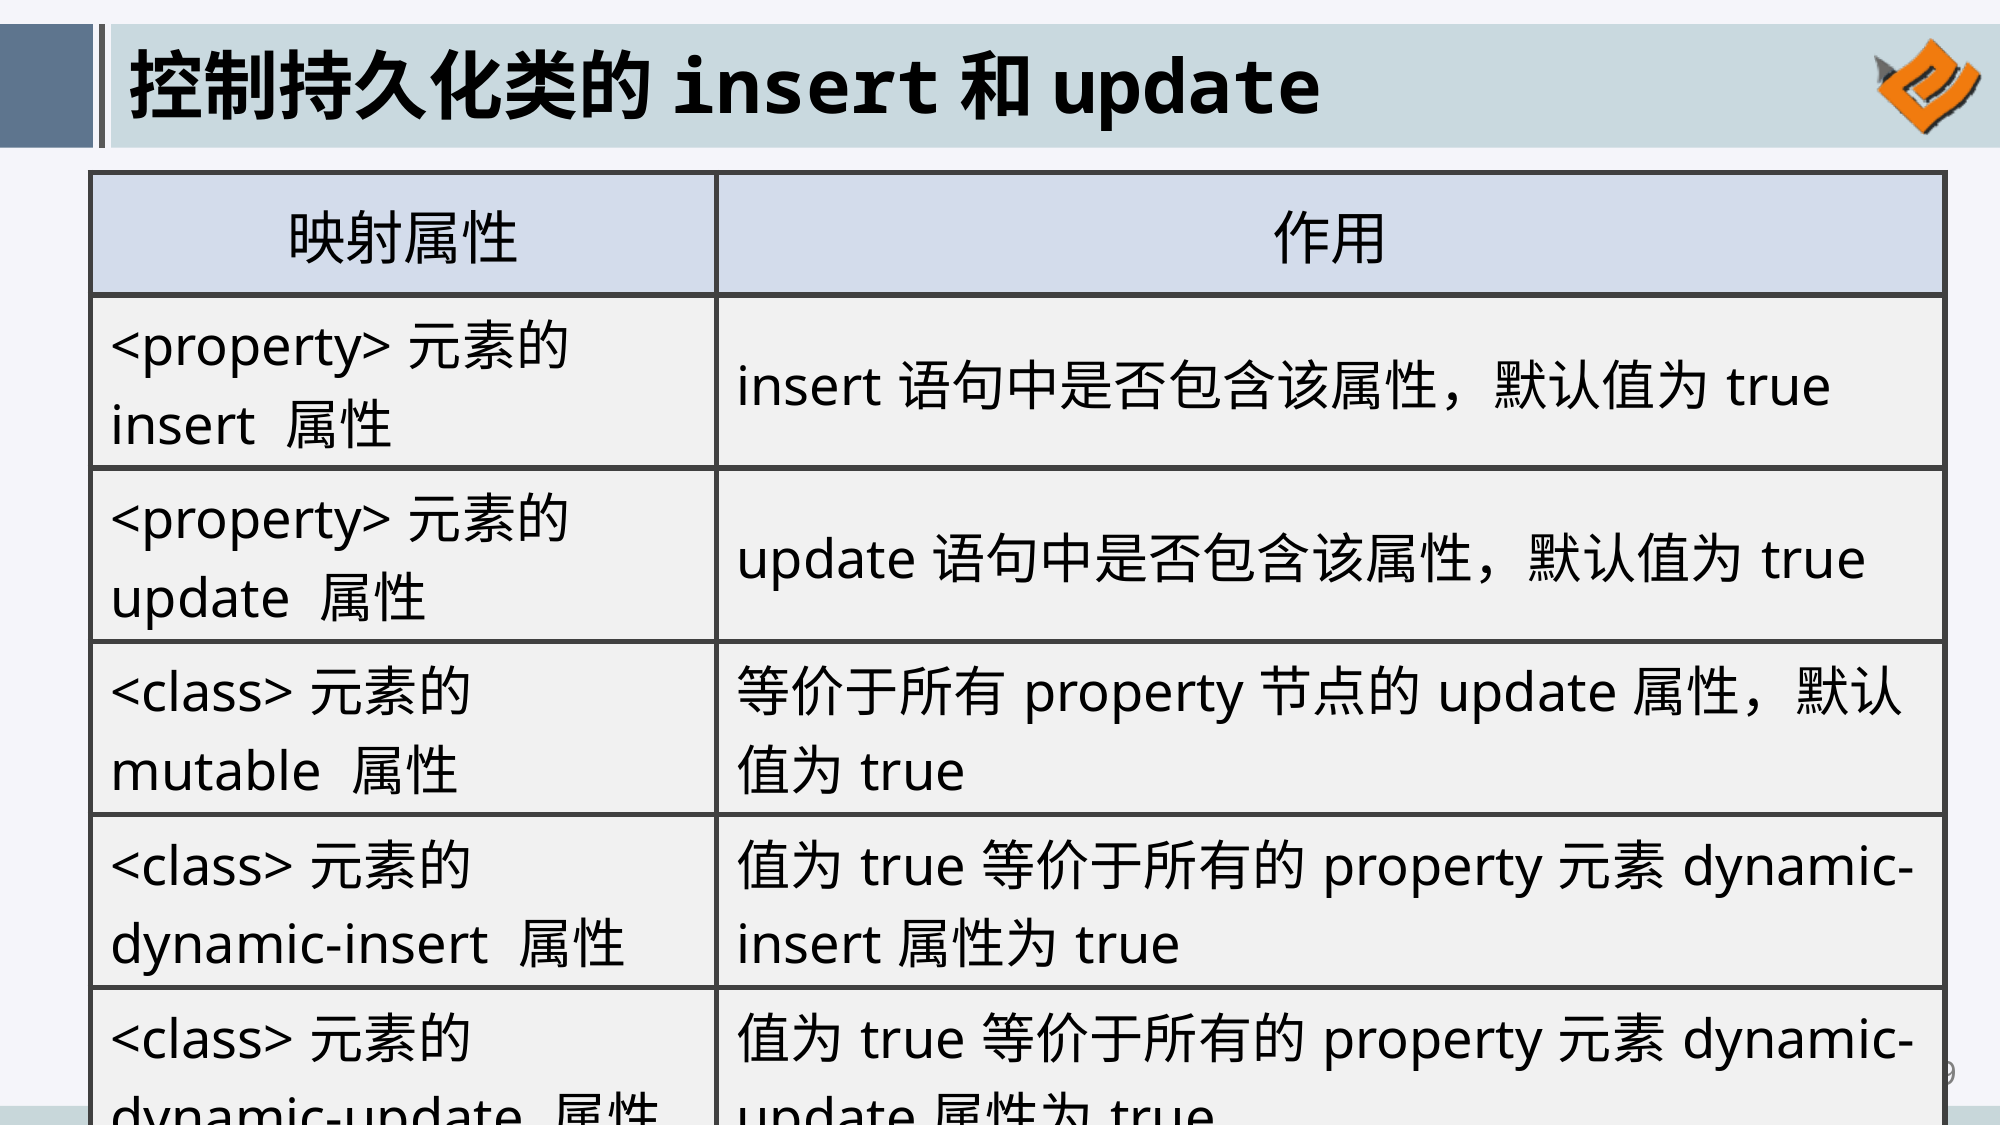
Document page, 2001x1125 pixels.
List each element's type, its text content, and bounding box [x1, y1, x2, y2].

picture [1874, 38, 1981, 134]
table_cell <class>元素的 mutable 属性 [93, 644, 714, 812]
table_cell 等价于所有property节点的update属性，默认值为true [719, 644, 1942, 812]
table_header 映射属性 [93, 175, 714, 292]
table_cell <class>元素的 dynamic-insert 属性 [93, 817, 714, 985]
table_cell insert语句中是否包含该属性，默认值为true [719, 298, 1942, 465]
table_cell 值为true等价于所有的property元素dynamic-update属性为true [719, 990, 1942, 1125]
table_cell <property>元素的 update 属性 [93, 471, 714, 639]
table_header 作用 [719, 175, 1942, 292]
table_cell <class>元素的 dynamic-update 属性 [93, 990, 714, 1125]
title 控制持久化类的insert和update [114, 30, 1845, 141]
table_cell 值为true等价于所有的property元素dynamic-insert属性为true [719, 817, 1942, 985]
table_cell <property>元素的 insert 属性 [93, 298, 714, 465]
table_cell update语句中是否包含该属性，默认值为true [719, 471, 1942, 639]
